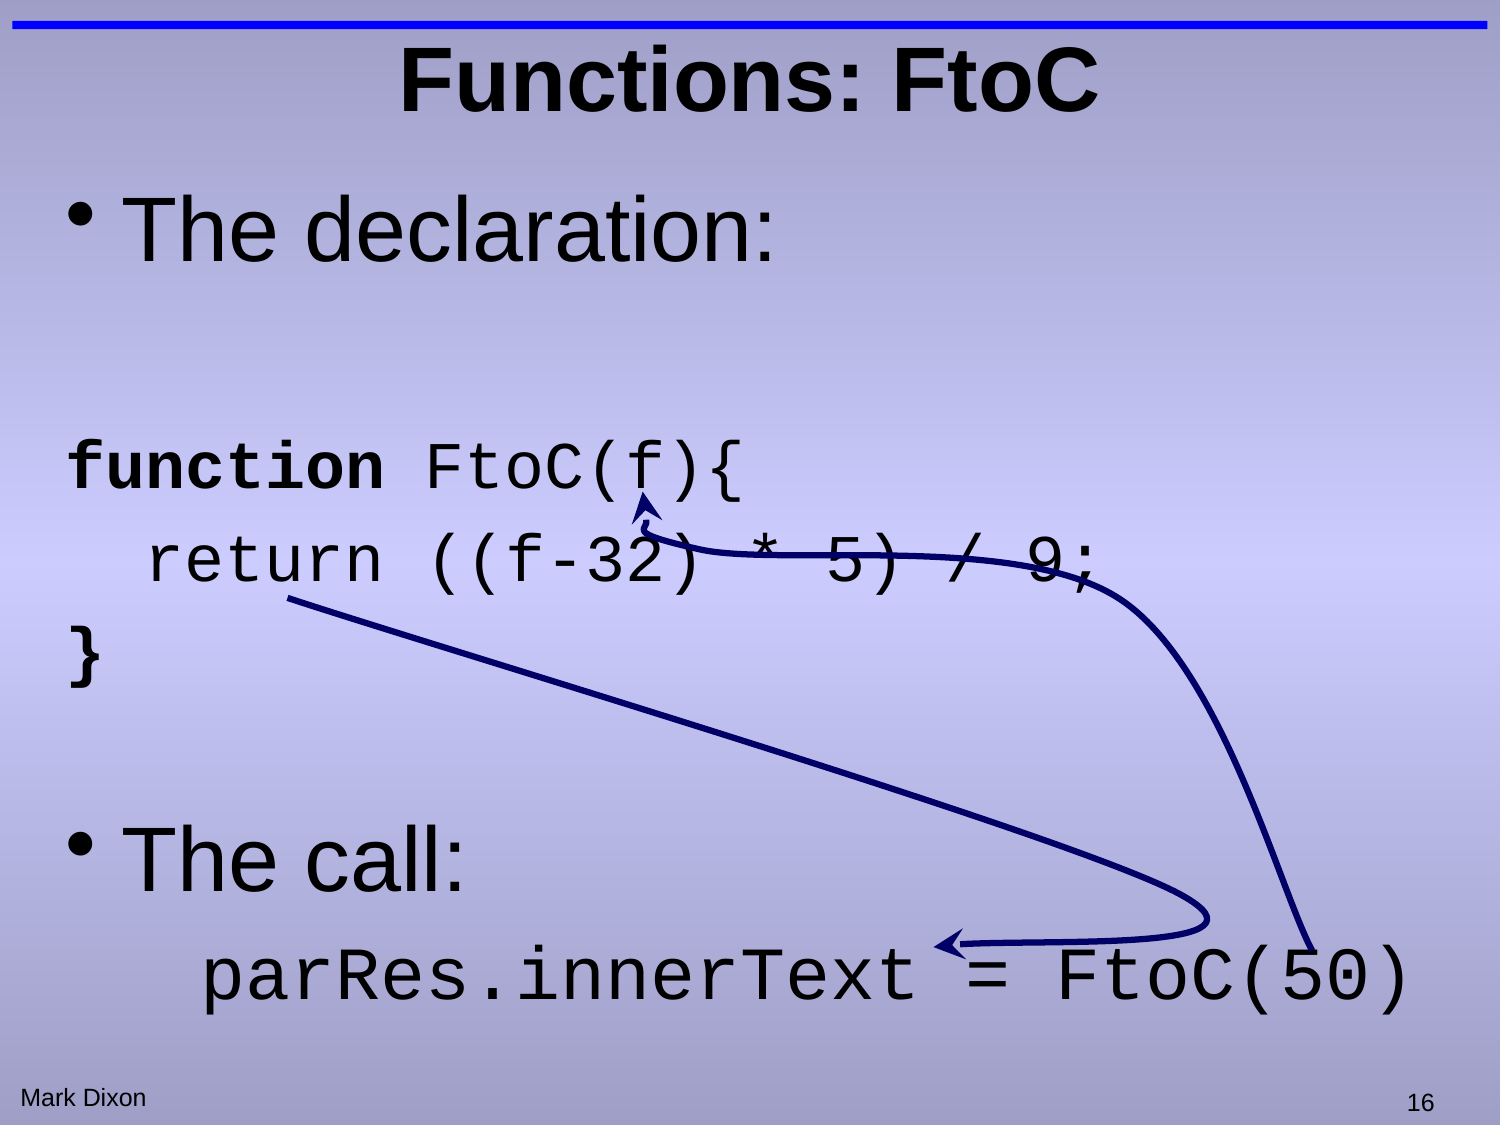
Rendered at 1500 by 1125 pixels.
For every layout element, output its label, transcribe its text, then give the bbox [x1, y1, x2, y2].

text_box [287, 597, 1206, 955]
text_box [634, 491, 1313, 951]
title Functions: FtoC [0, 0, 1500, 150]
list The declaration: function FtoC(f){ return ((f-32) * 5) / 9; } The call: parRes.innerText = FtoC(50) [50, 162, 1450, 1075]
